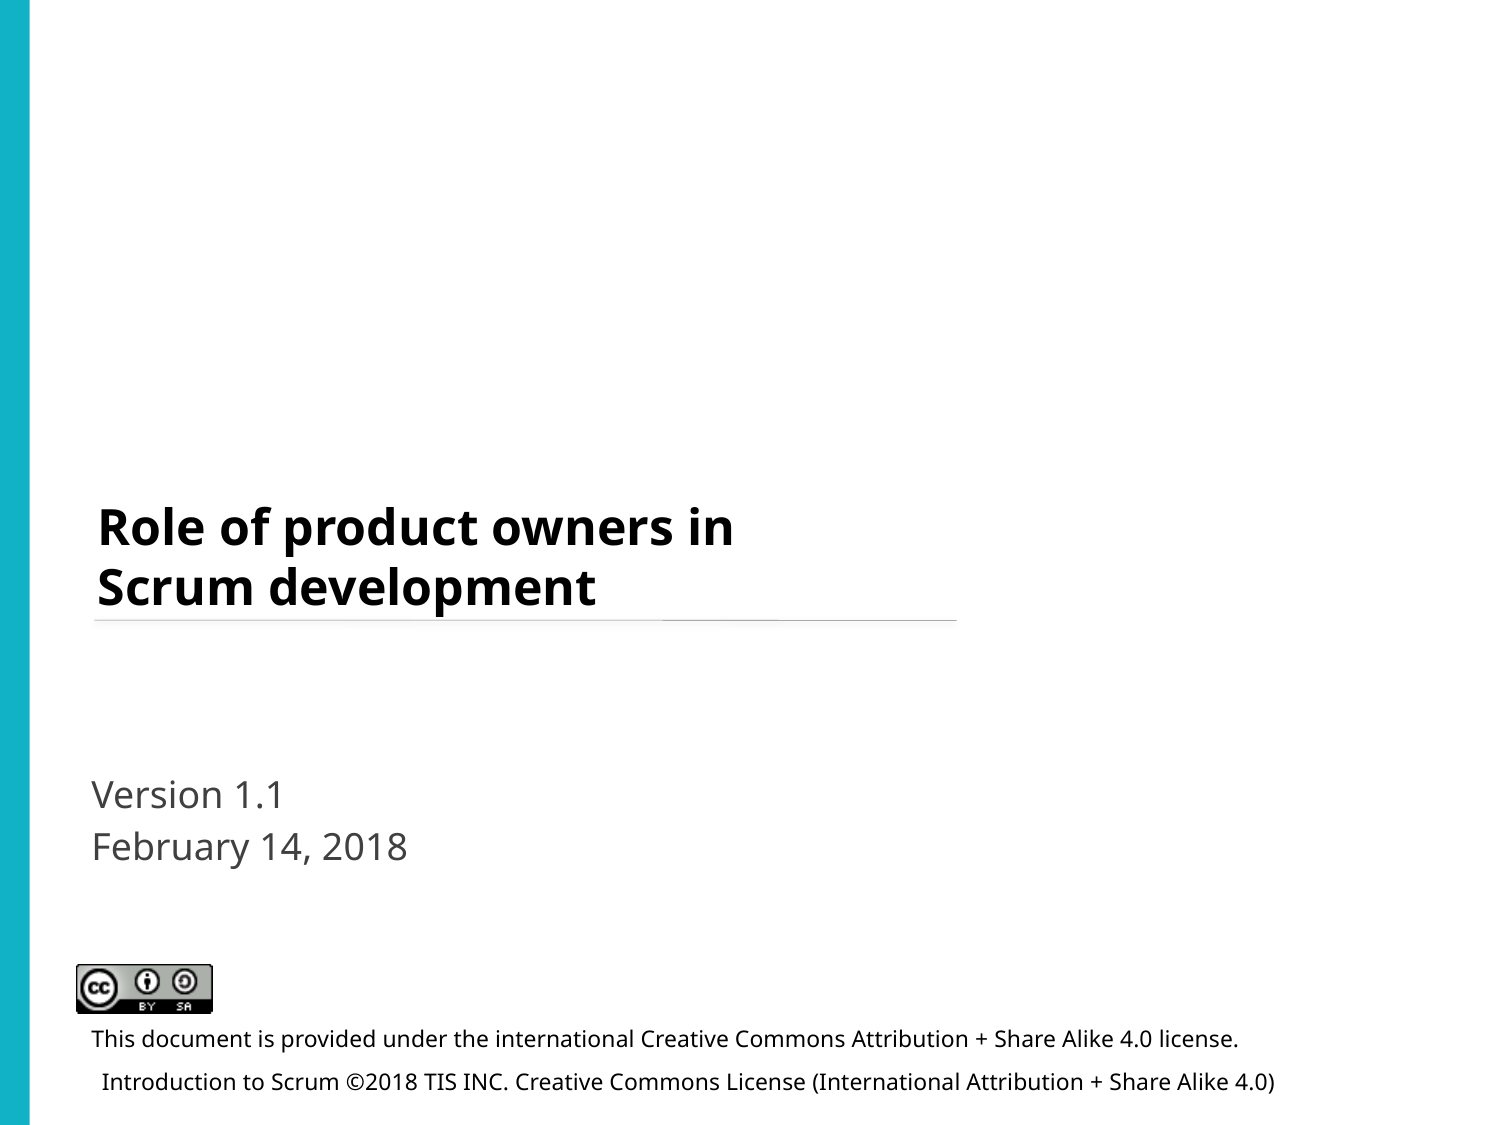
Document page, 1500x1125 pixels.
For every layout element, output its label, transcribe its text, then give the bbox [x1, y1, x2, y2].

text_box This document is provided under the international Creative Commons Attribution + Share Alike 4.0 license. [76, 1017, 1400, 1087]
picture [0, 0, 50, 1125]
text_box Introduction to Scrum ©2018 TIS INC. Creative Commons License (International Attribution + Share Alike 4.0) [58, 1060, 1365, 1103]
picture [76, 964, 213, 1014]
title Role of product owners in Scrum development [82, 497, 845, 613]
text_box Version 1.1 February 14, 2018 [76, 763, 597, 876]
